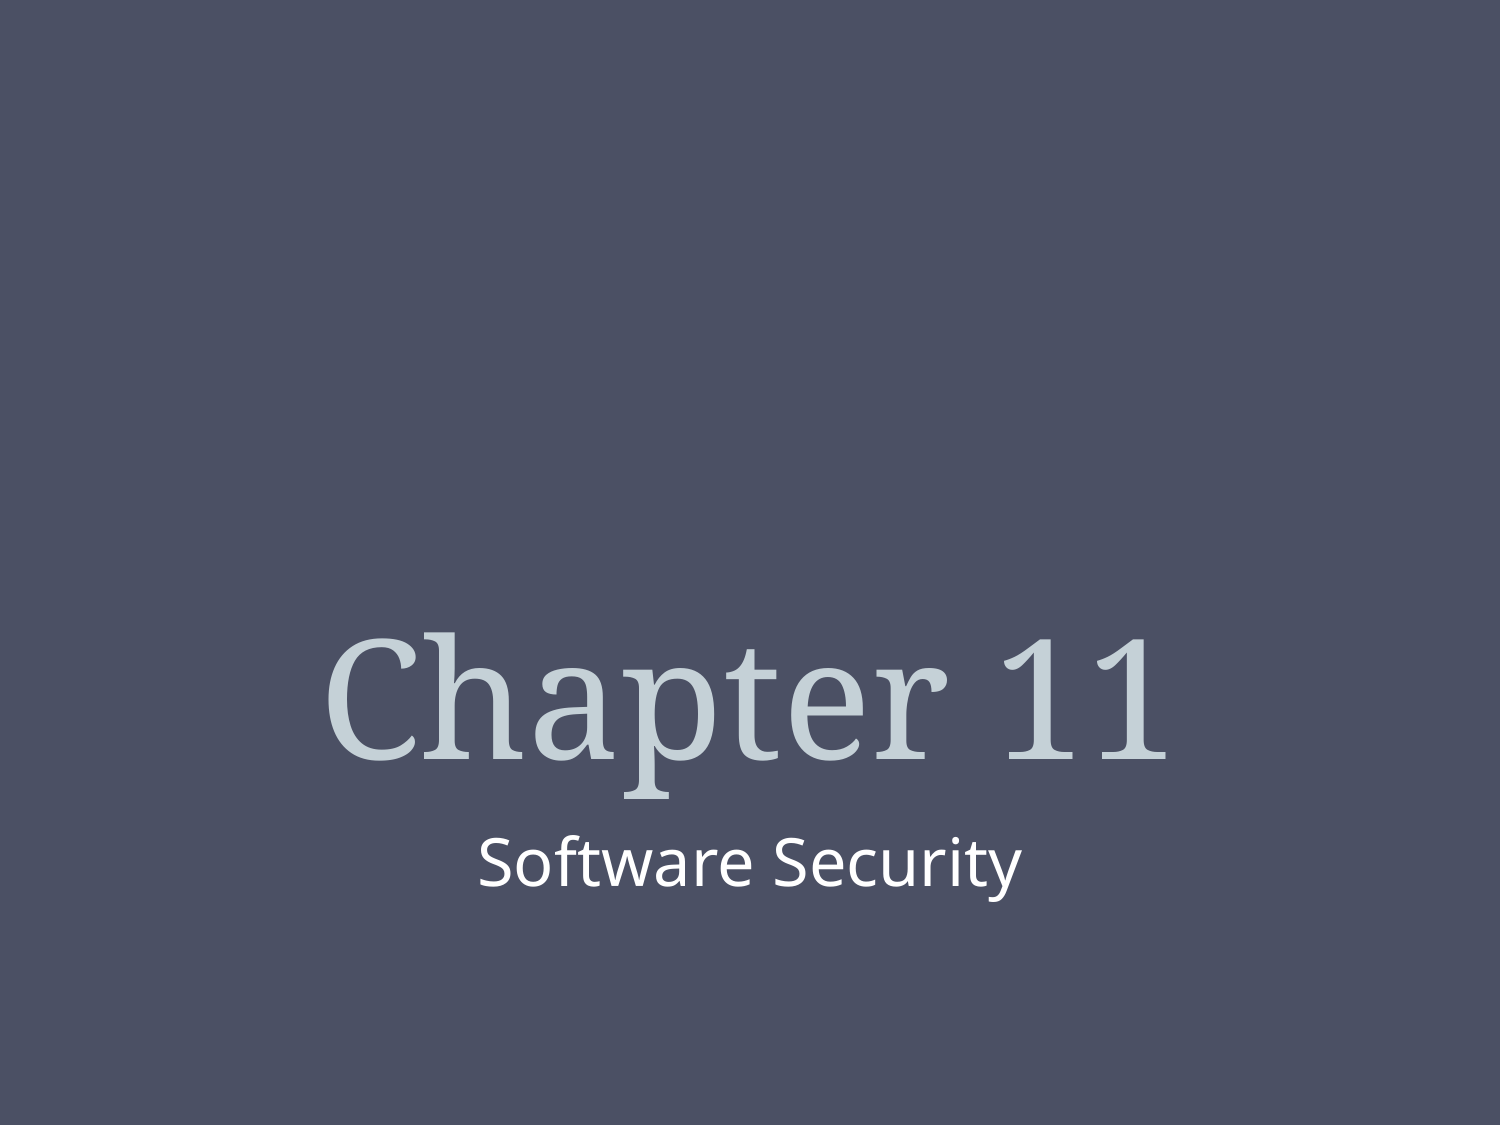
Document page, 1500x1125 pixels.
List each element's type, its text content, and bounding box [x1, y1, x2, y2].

title Chapter 11 [112, 99, 1388, 800]
subtitle Software Security [225, 812, 1275, 1013]
